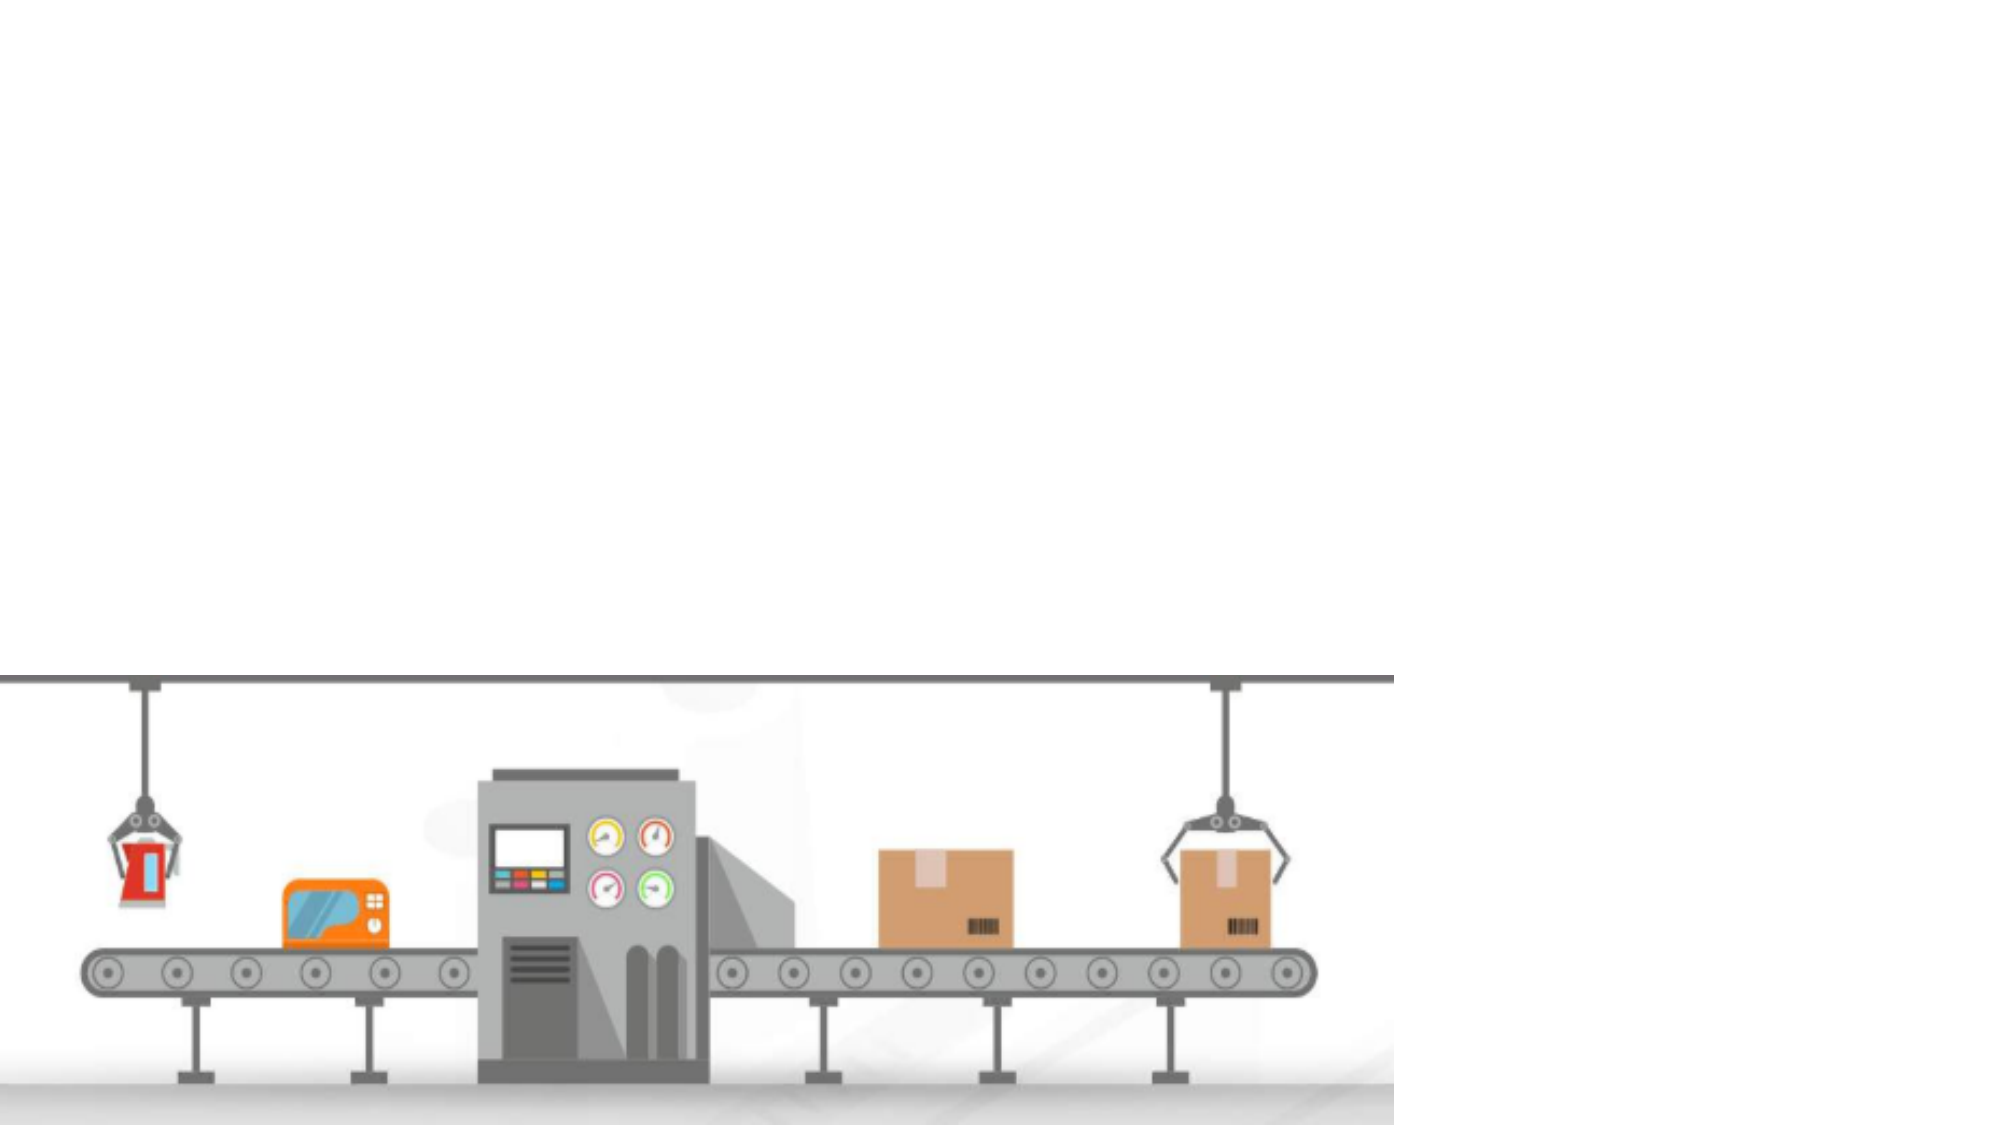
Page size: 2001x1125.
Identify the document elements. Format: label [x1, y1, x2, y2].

picture [0, 675, 1394, 1125]
